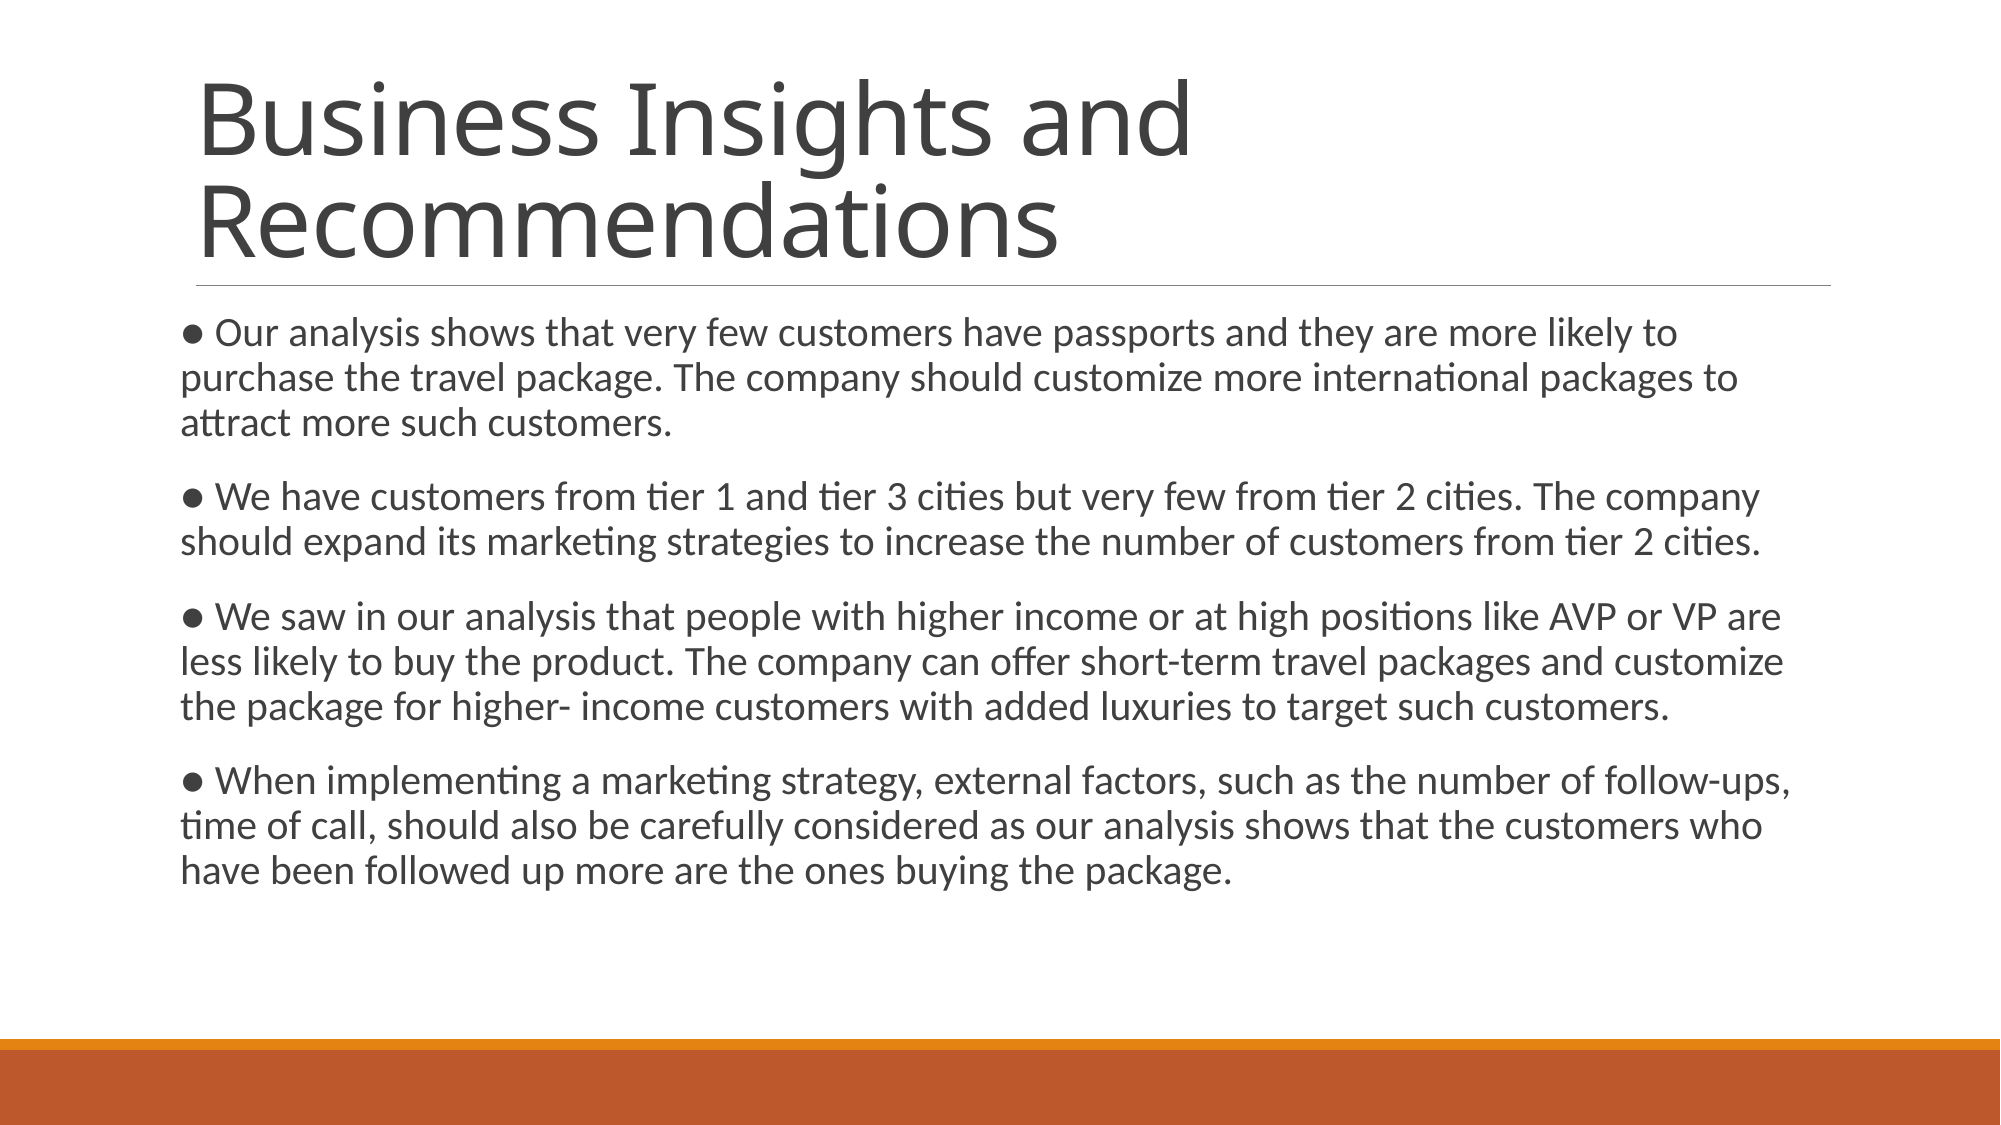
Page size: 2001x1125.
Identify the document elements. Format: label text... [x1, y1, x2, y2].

list ● Our analysis shows that very few customers have passports and they are more likely to purchase the travel package. The company should customize more international packages to attract more such customers. ● We have customers from tier 1 and tier 3 cities but very few from tier 2 cities. The company should expand its marketing strategies to increase the number of customers from tier 2 cities. ● We saw in our analysis that people with higher income or at high positions like AVP or VP are less likely to buy the product. The company can offer short-term travel packages and customize the package for higher- income customers with added luxuries to target such customers. ● When implementing a marketing strategy, external factors, such as the number of follow-ups, time of call, should also be carefully considered as our analysis shows that the customers who have been followed up more are the ones buying the package. [180, 302, 1830, 963]
title Business Insights and Recommendations [180, 47, 1830, 285]
